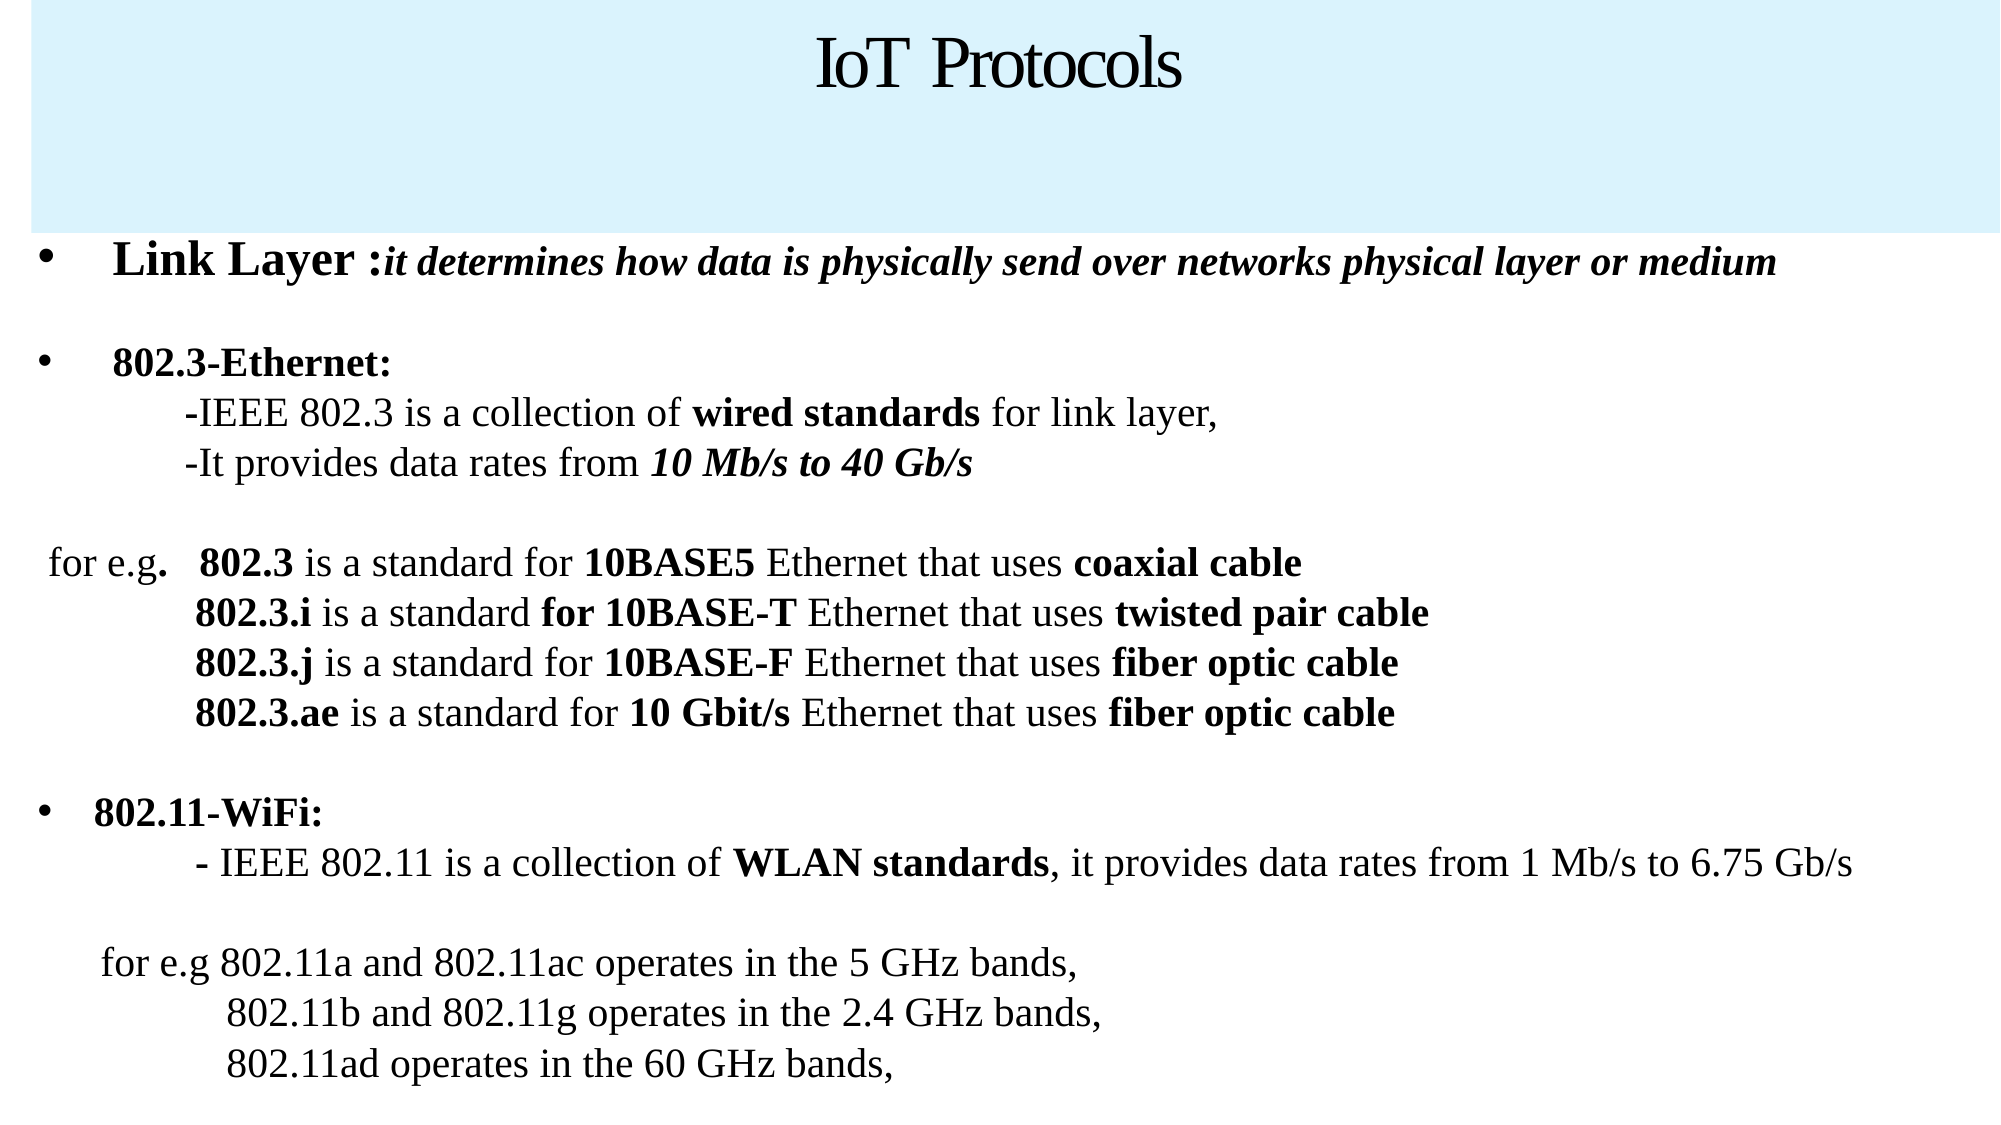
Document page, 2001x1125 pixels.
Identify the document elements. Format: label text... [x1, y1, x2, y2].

title IoT Protocols [150, 12, 1850, 104]
list Link Layer :it determines how data is physically send over networks physical layer or medium 802.3-Ethernet: -IEEE 802.3 is a collection of wired standards for link layer, -It provides data rates from 10 Mb/s to 40 Gb/s for e.g. 802.3 is a standard for 10BASE5 Ethernet that uses coaxial cable 802.3.i is a standard for 10BASE-T Ethernet that uses twisted pair cable 802.3.j is a standard for 10BASE-F Ethernet that uses fiber optic cable 802.3.ae is a standard for 10 Gbit/s Ethernet that uses fiber optic cable 802.11-WiFi: - IEEE 802.11 is a collection of WLAN standards, it provides data rates from 1 Mb/s to 6.75 Gb/s for e.g 802.11a and 802.11ac operates in the 5 GHz bands, 802.11b and 802.11g operates in the 2.4 GHz bands, 802.11ad operates in the 60 GHz bands, [37, 224, 1972, 1125]
